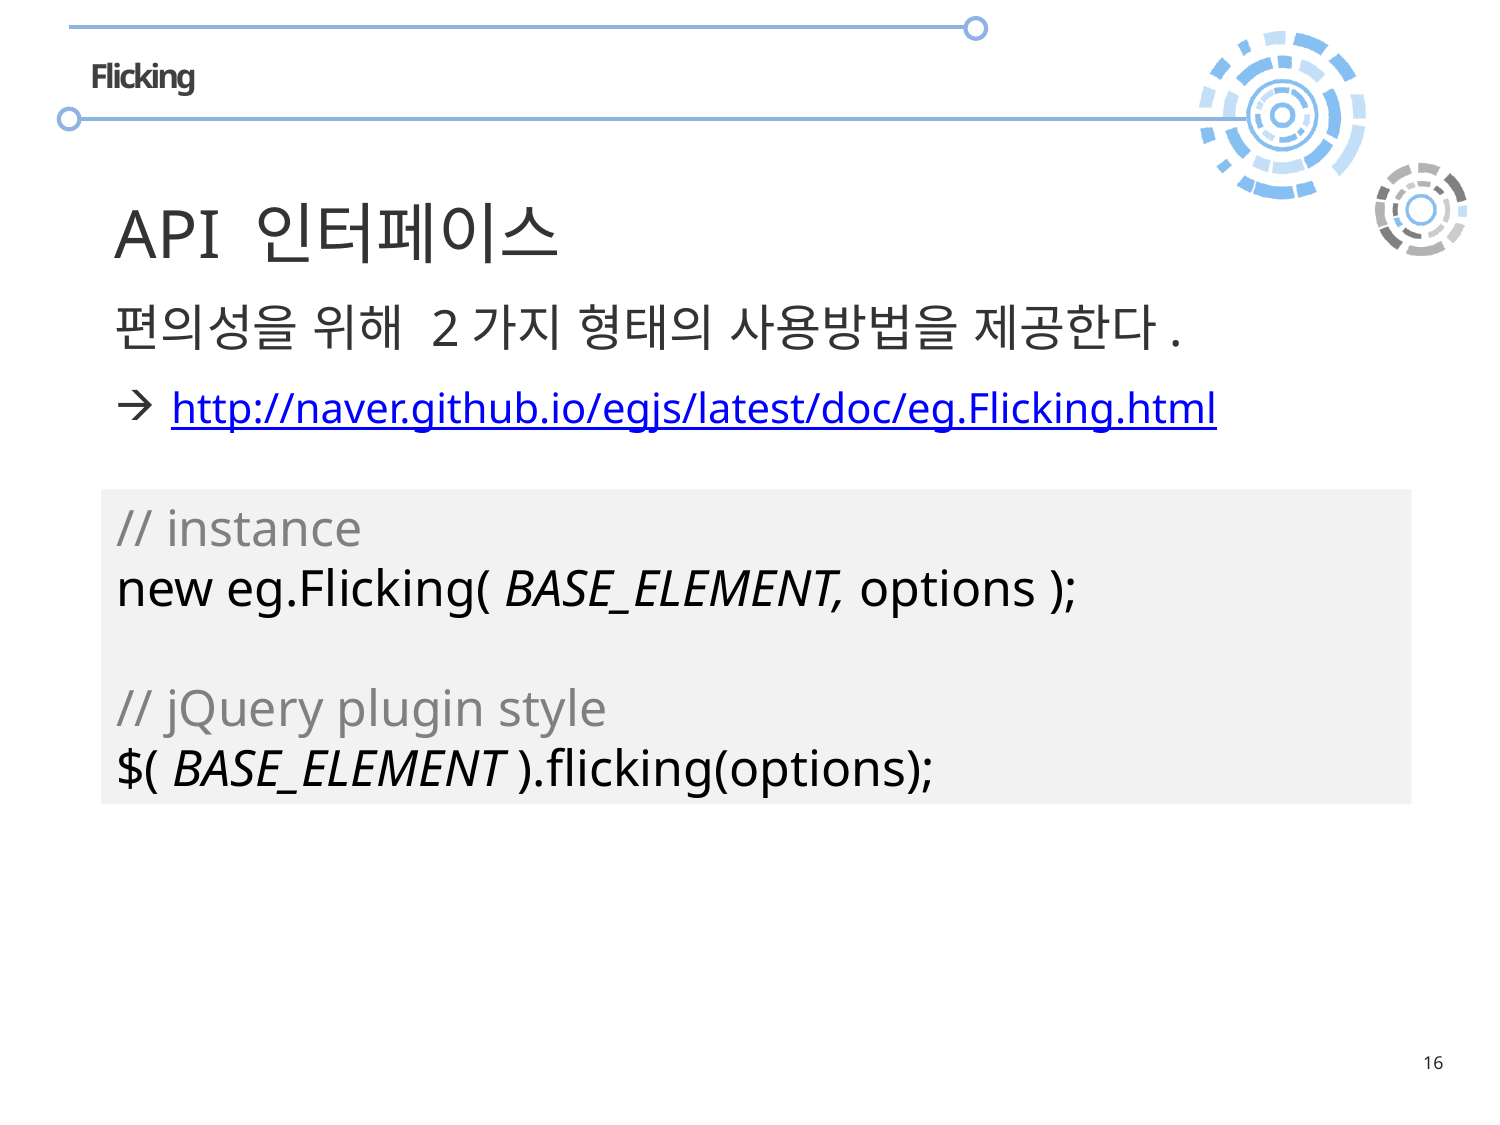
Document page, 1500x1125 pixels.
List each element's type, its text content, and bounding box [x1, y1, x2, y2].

text_box API 인터페이스 편의성을 위해 2가지 형태의 사용방법을 제공한다. http://naver.github.io/egjs/latest/doc/eg.Flicking.html [100, 184, 1412, 447]
text_box Flicking [75, 39, 768, 103]
picture [1199, 31, 1467, 256]
text_box // instance new eg.Flicking( BASE_ELEMENT, options ); // jQuery plugin style $( BASE_ELEMENT ).flicking(options); [101, 489, 1412, 805]
